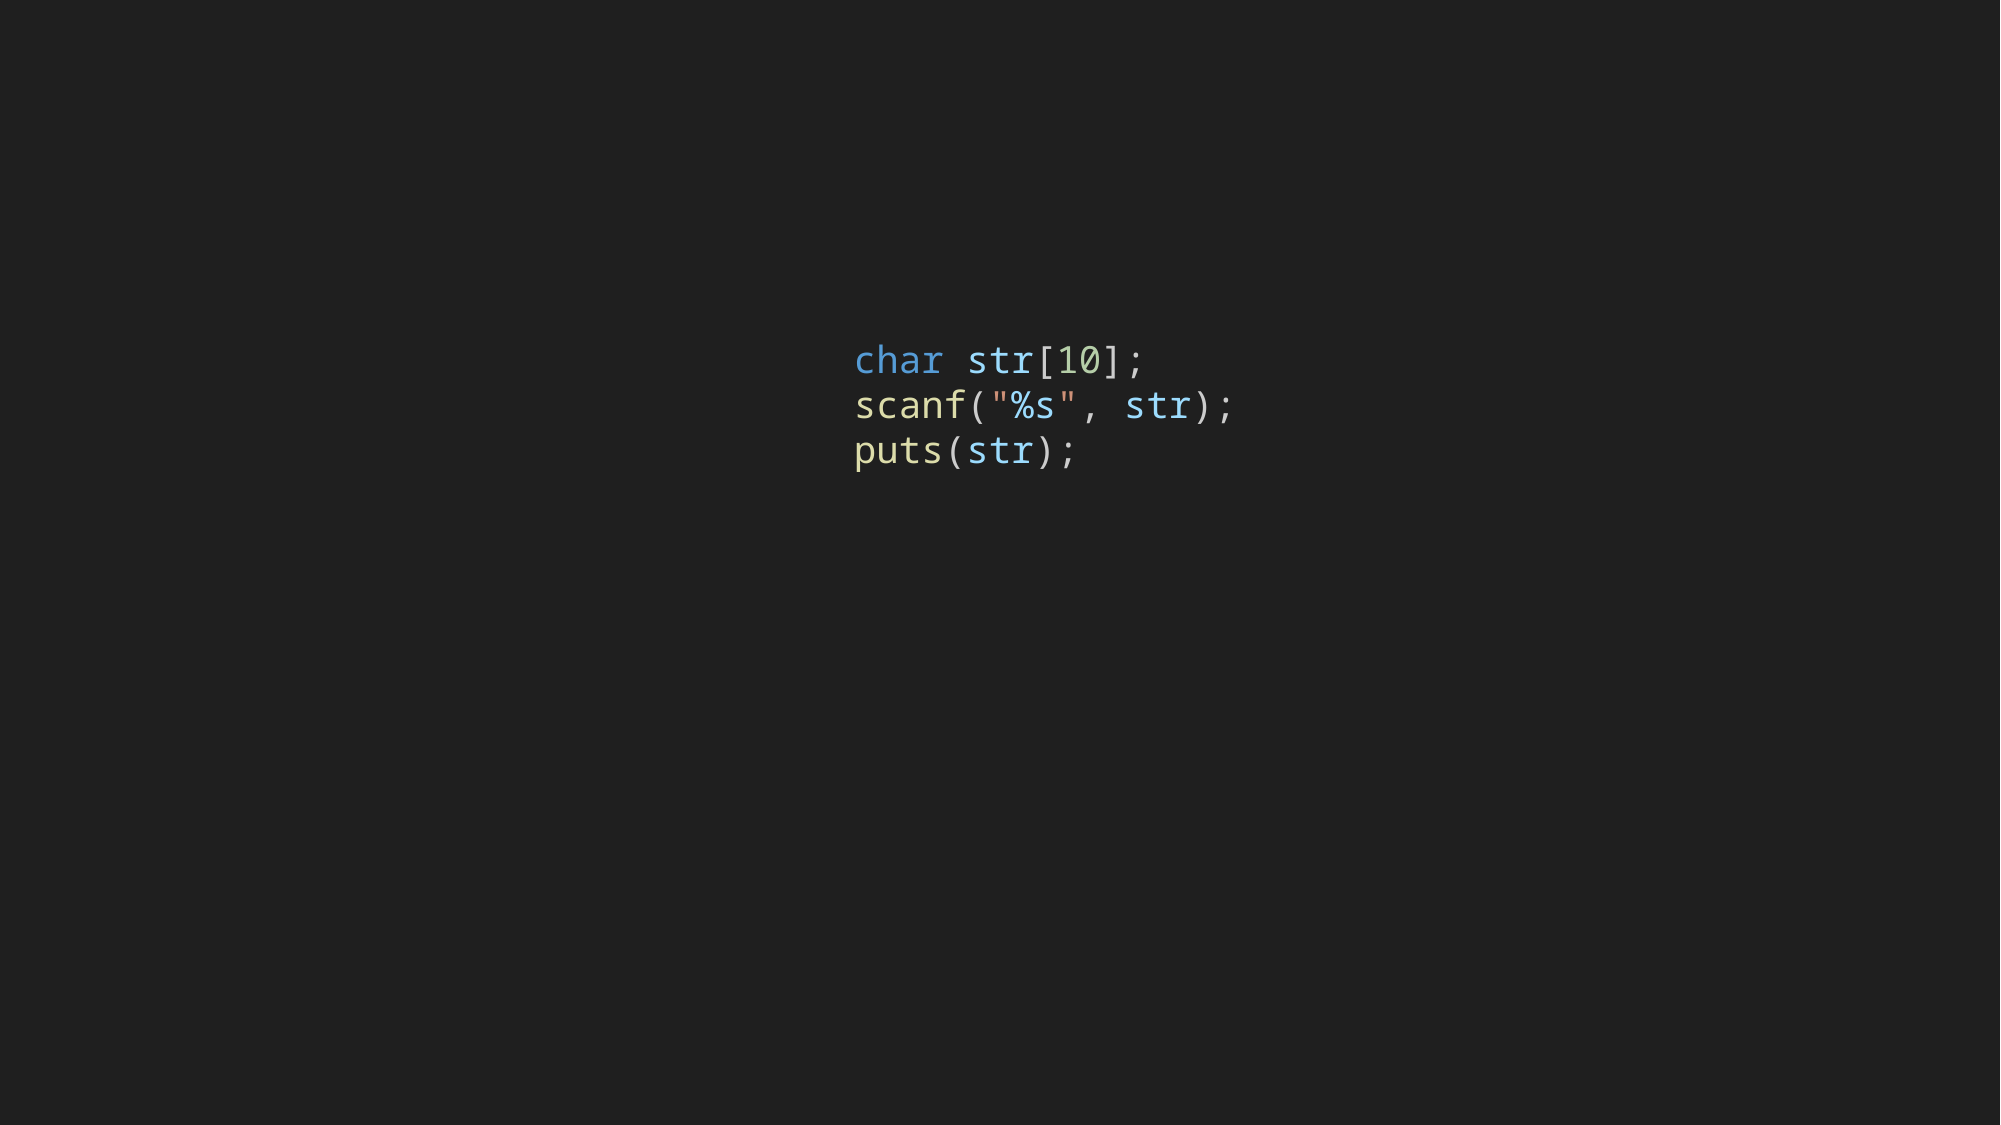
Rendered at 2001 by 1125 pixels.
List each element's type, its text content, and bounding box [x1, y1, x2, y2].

text_box char str[10]; scanf("%s", str); puts(str); [748, 328, 1251, 479]
